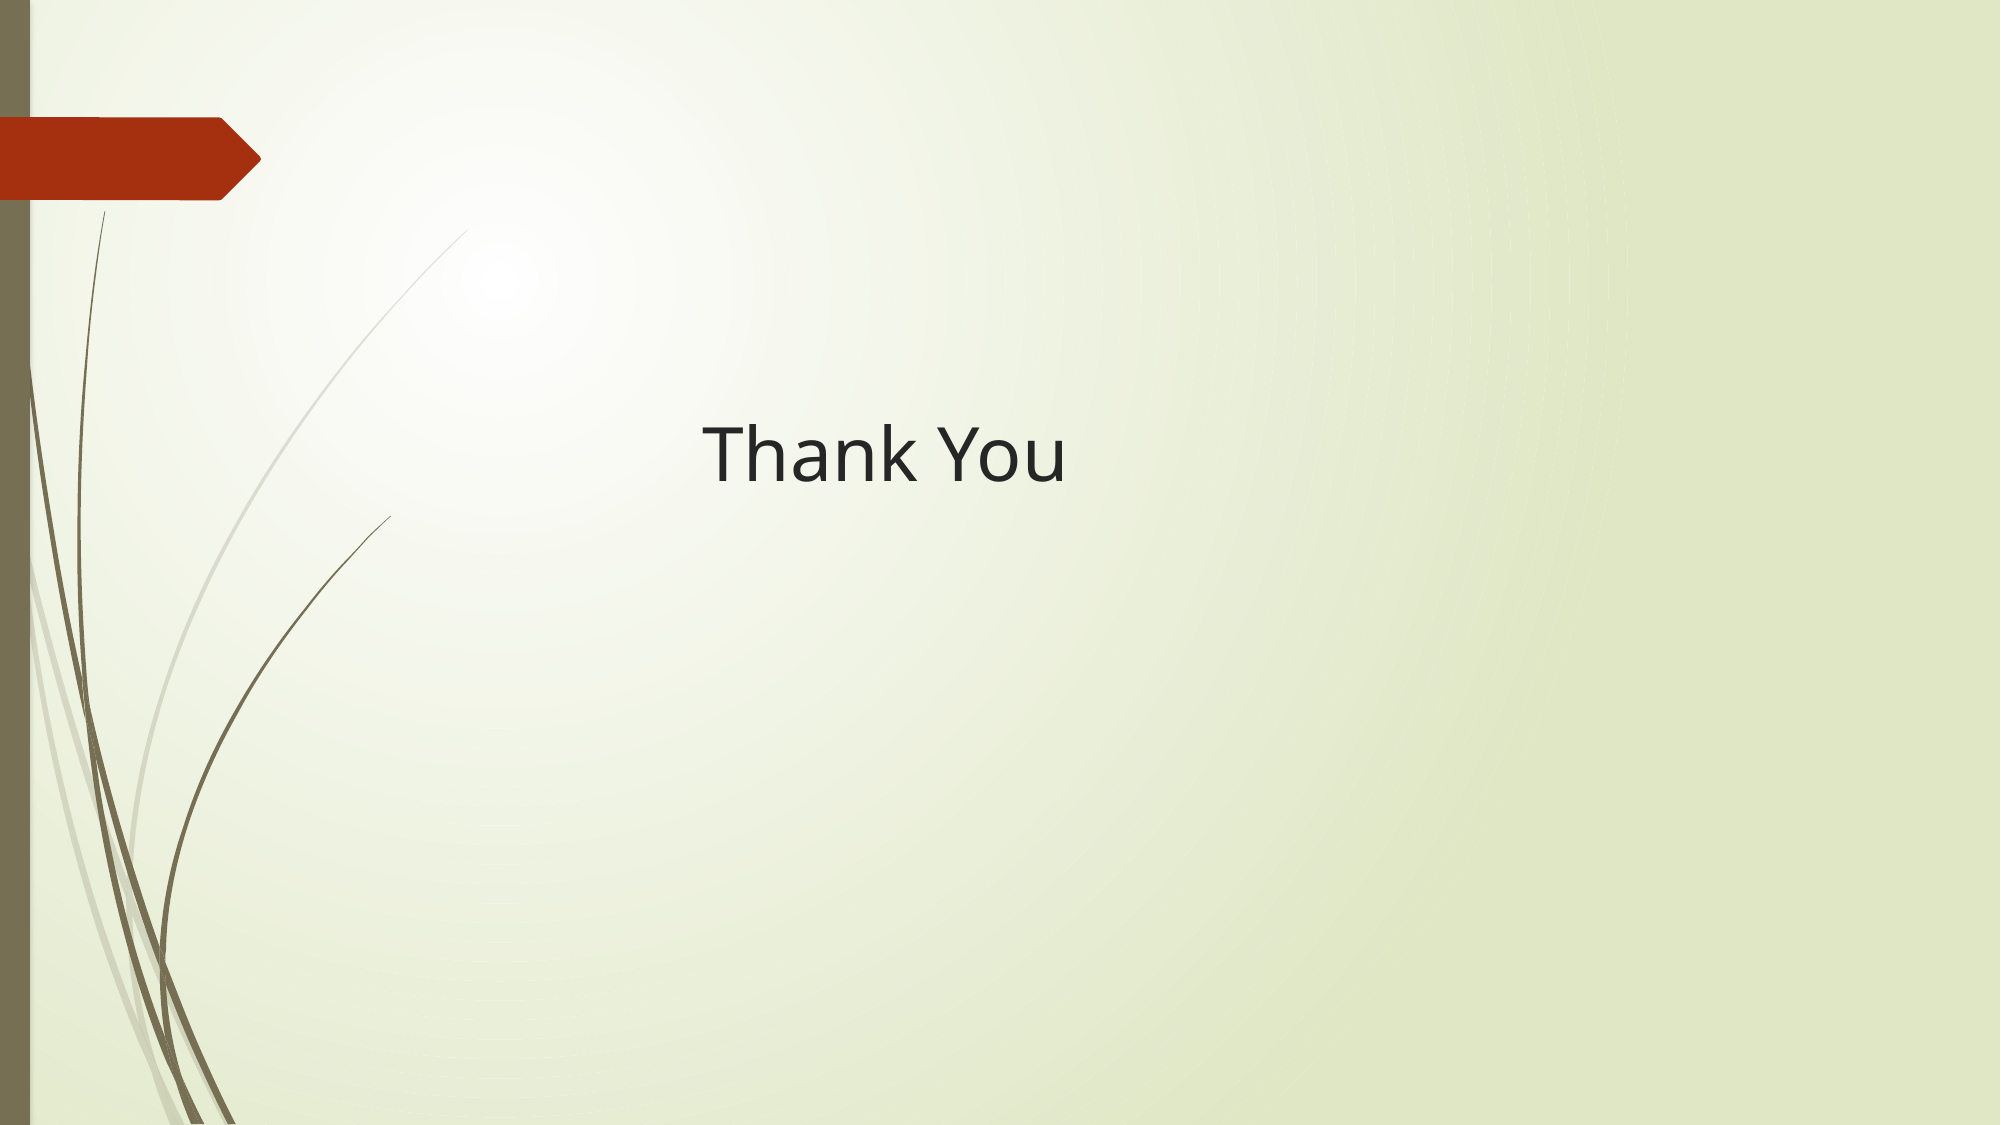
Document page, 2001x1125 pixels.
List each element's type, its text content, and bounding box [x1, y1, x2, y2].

title Thank You [686, 399, 2000, 610]
